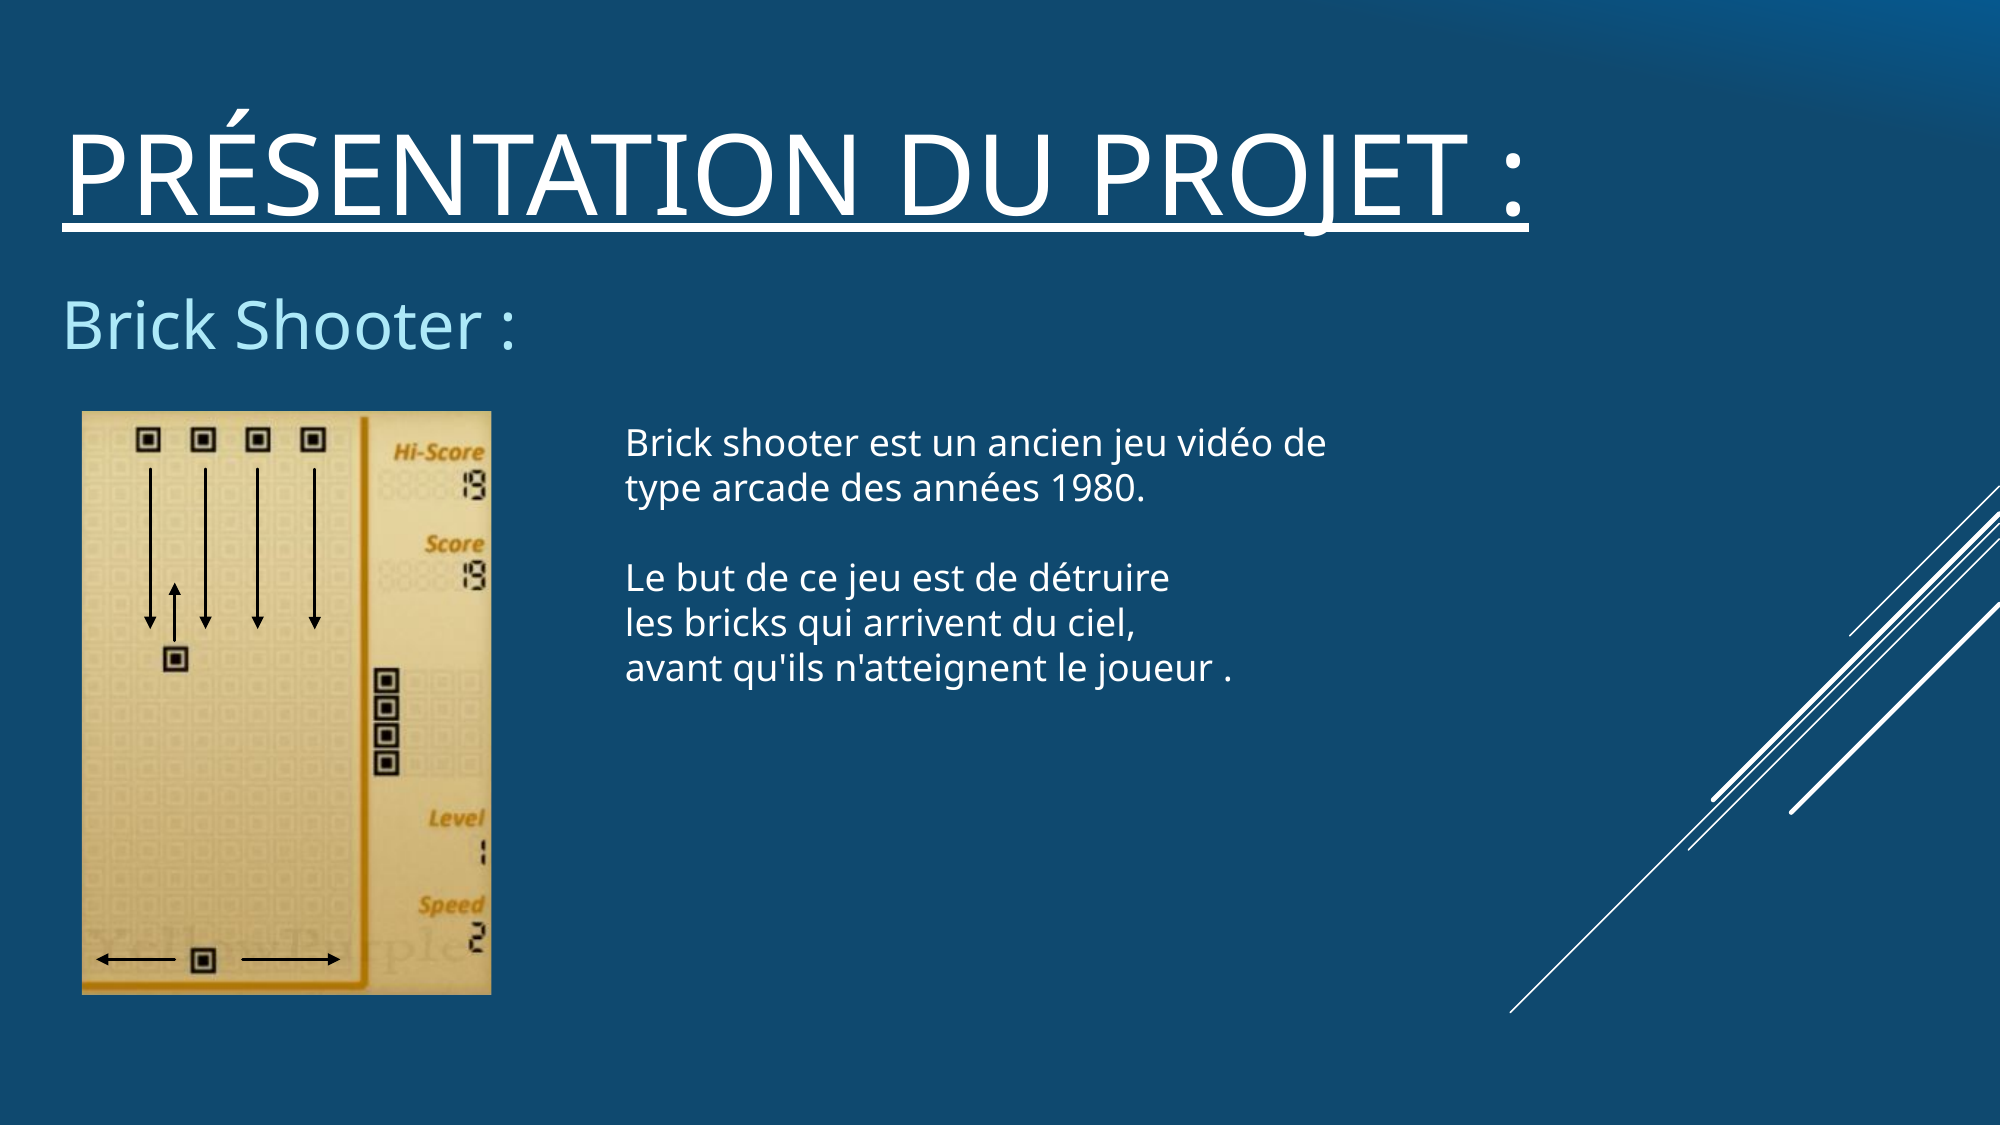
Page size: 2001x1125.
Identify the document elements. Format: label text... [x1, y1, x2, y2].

text_box Brick shooter est un ancien jeu vidéo de type arcade des années 1980. Le but de ce jeu est de détruire les bricks qui arrivent du ciel, avant qu'ils n'atteignent le joueur . [610, 411, 1582, 697]
title Présentation du projet : [47, 46, 1757, 294]
text_box Brick Shooter : [47, 275, 611, 370]
picture [81, 411, 492, 995]
